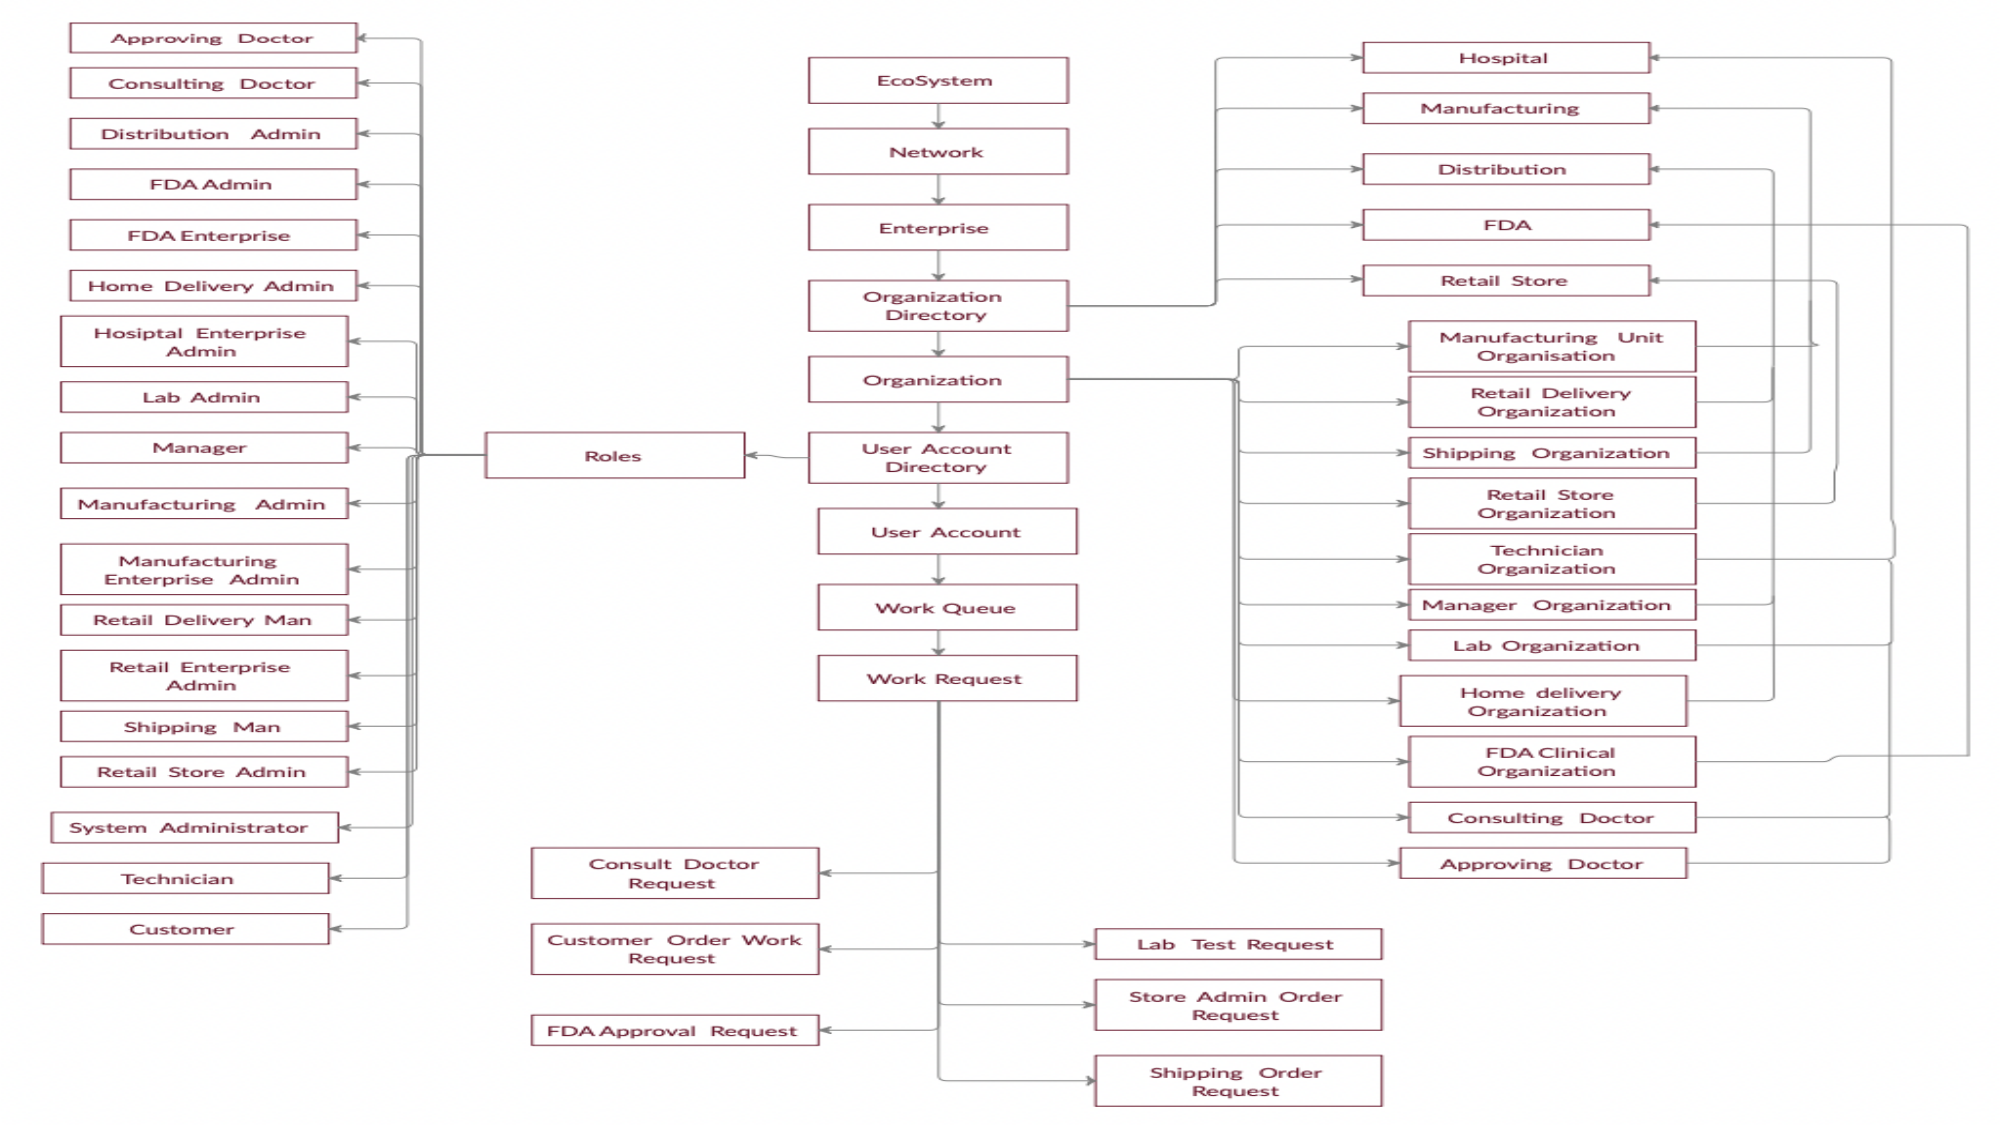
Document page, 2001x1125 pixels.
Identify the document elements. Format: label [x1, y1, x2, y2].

list [0, 0, 2000, 1125]
